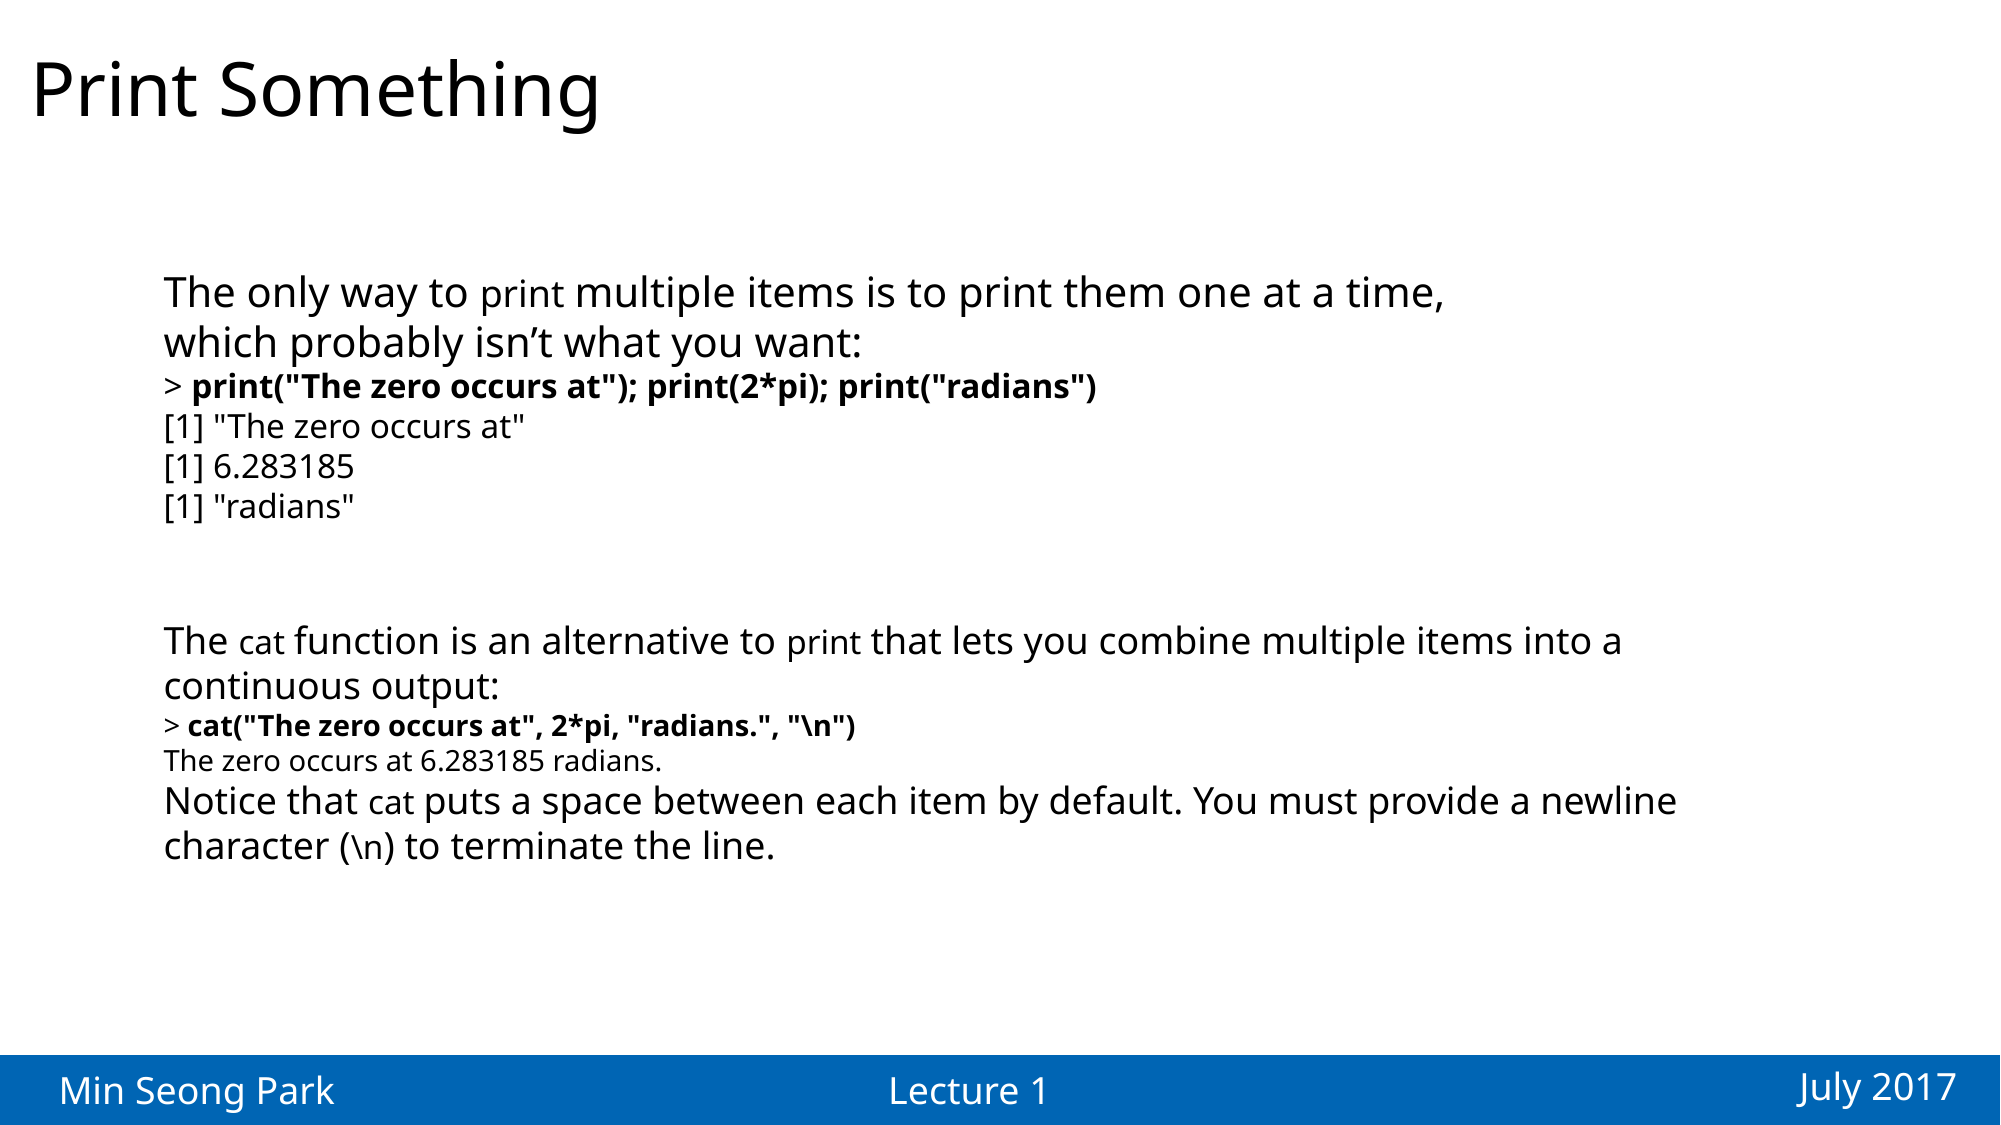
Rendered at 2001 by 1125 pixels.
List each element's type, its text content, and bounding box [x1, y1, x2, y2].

text_box Min Seong Park [43, 1059, 350, 1120]
text_box July 2017 [1784, 1055, 1973, 1116]
text_box The only way to print multiple items is to print them one at a time, which probably isn’t what you want: > print("The zero occurs at"); print(2*pi); print("radians") [1] "The zero occurs at" [1] 6.283185 [1] "radians" [148, 257, 1852, 533]
text_box The cat function is an alternative to print that lets you combine multiple items into a continuous output: > cat("The zero occurs at", 2*pi, "radians.", "\n") The zero occurs at 6.283185 radians. Notice that cat puts a space between each item by default. You must provide a newline character (\n) to terminate the line. [148, 609, 1809, 875]
text_box Print Something [15, 33, 618, 139]
text_box [0, 1054, 2000, 1125]
text_box Lecture 1 [873, 1059, 1066, 1120]
